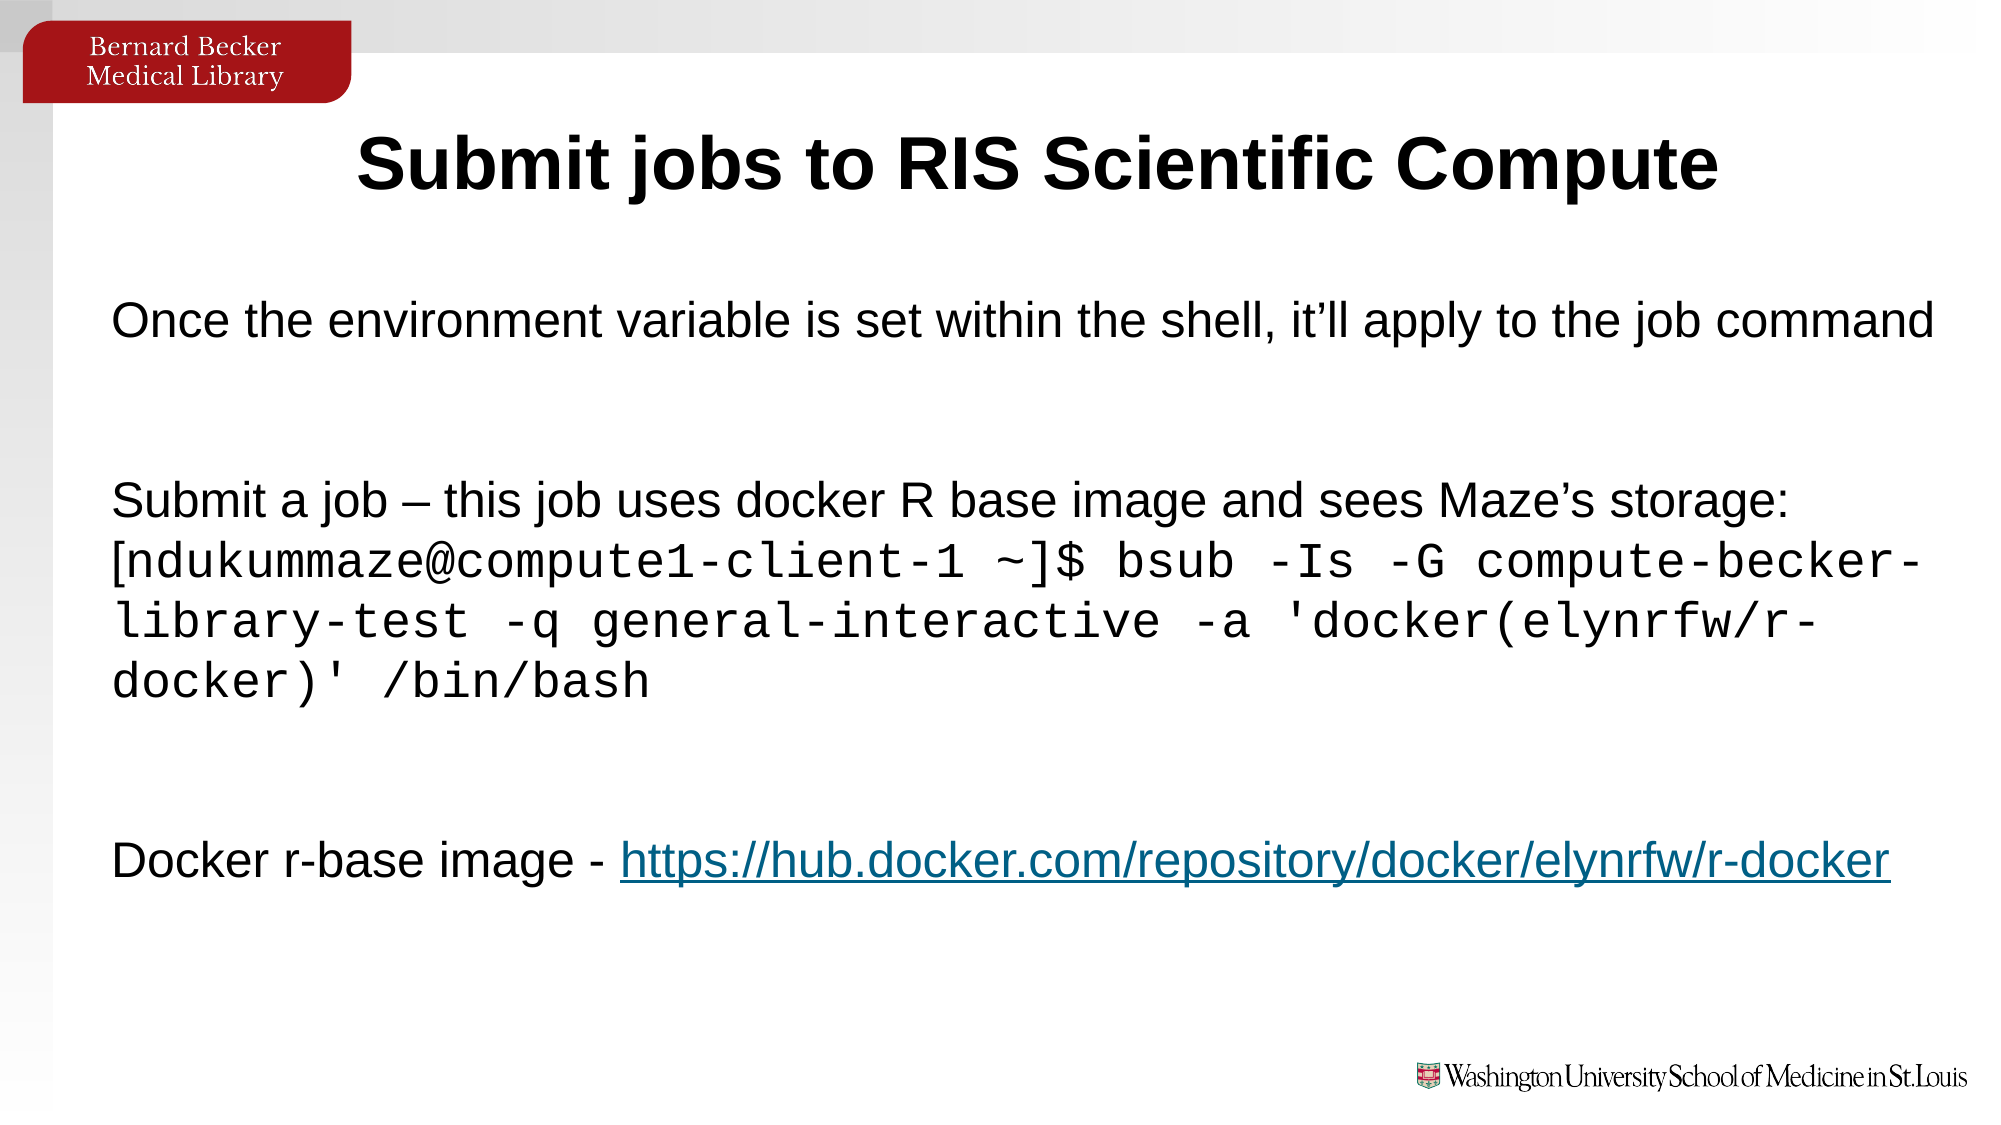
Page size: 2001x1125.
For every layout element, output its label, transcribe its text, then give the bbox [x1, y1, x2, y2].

text_box Submit jobs to RIS Scientific Compute [279, 92, 1799, 226]
picture [1417, 1062, 1967, 1092]
text_box Once the environment variable is set within the shell, it’ll apply to the job command Submit a job – this job uses docker R base image and sees Maze’s storage: [ndukummaze@compute1-client-1 ~]$ bsub -Is -G compute-becker-library-test -q general-interactive -a 'docker(elynrfw/r-docker)' /bin/bash Docker r-base image - https://hub.docker.com/repository/docker/elynrfw/r-docker [111, 287, 1957, 923]
picture [84, 29, 285, 95]
